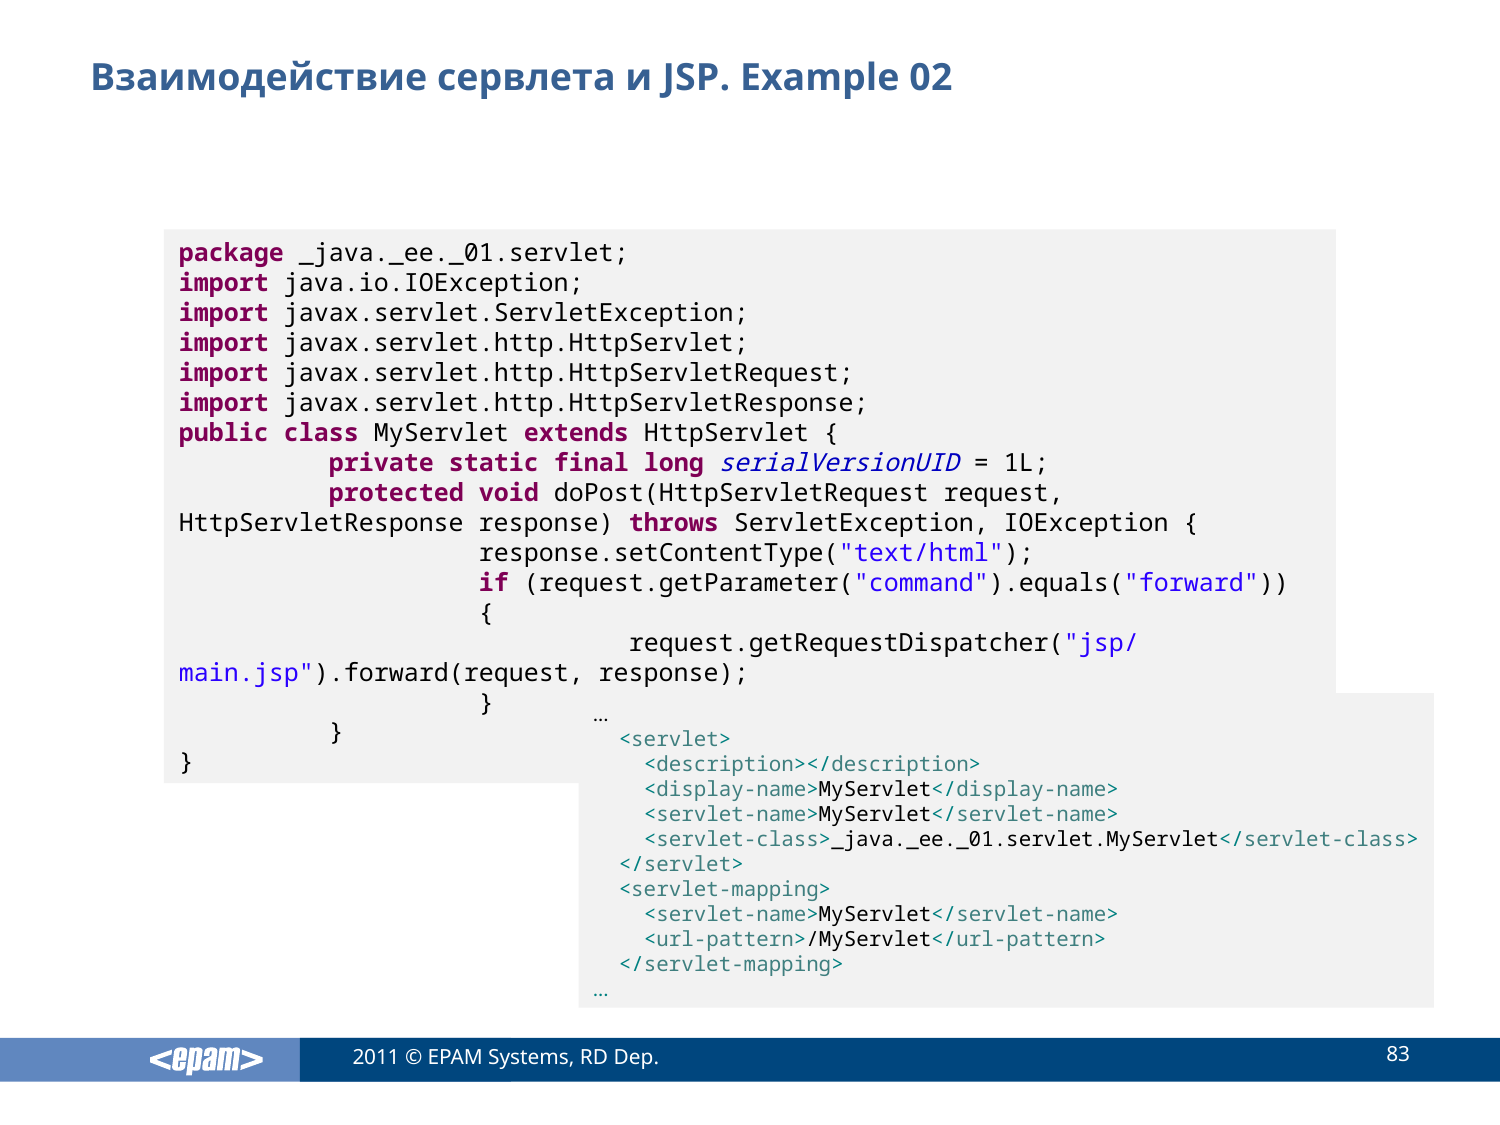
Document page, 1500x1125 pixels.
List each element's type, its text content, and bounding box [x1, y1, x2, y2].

text_box … <servlet> <description></description> <display-name>MyServlet</display-name> <servlet-name>MyServlet</servlet-name> <servlet-class>_java._ee._01.servlet.MyServlet</servlet-class> </servlet> <servlet-mapping> <servlet-name>MyServlet</servlet-name> <url-pattern>/MyServlet</url-pattern> </servlet-mapping> … [578, 693, 1434, 1008]
title Взаимодействие сервлета и JSP. Example 02 [75, 45, 1425, 163]
footer 2011 © EPAM Systems, RD Dep. [337, 1028, 738, 1088]
slide_number 83 [1262, 1025, 1425, 1085]
text_box package _java._ee._01.servlet; import java.io.IOException; import javax.servlet.ServletException; import javax.servlet.http.HttpServlet; import javax.servlet.http.HttpServletRequest; import javax.servlet.http.HttpServletResponse; public class MyServlet extends HttpServlet { private static final long serialVersionUID = 1L; protected void doPost(HttpServletRequest request, HttpServletResponse response) throws ServletException, IOException { response.setContentType("text/html"); if (request.getParameter("command").equals("forward")) { request.getRequestDispatcher("jsp/main.jsp").forward(request, response); } } } [163, 229, 1336, 784]
